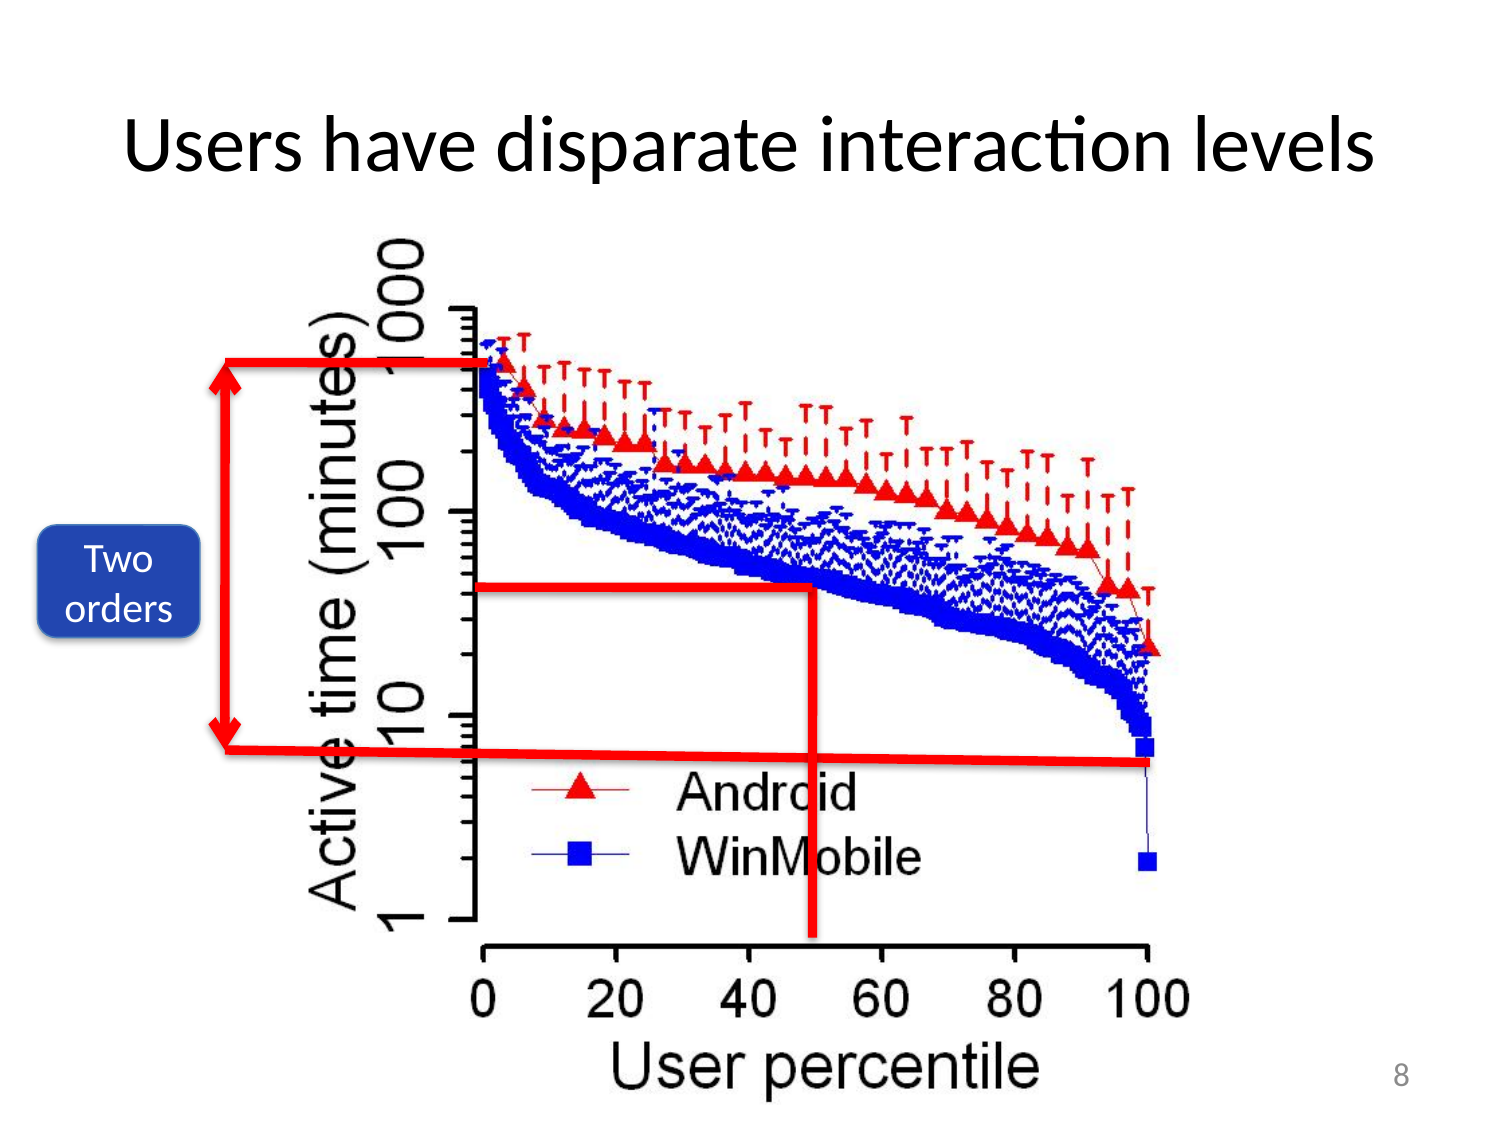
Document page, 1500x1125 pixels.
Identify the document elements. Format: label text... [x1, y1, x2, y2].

title Users have disparate interaction levels [75, 45, 1425, 233]
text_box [37, 362, 1151, 763]
slide_number 8 [1204, 1042, 1425, 1103]
picture [298, 224, 1201, 1125]
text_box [474, 586, 813, 938]
